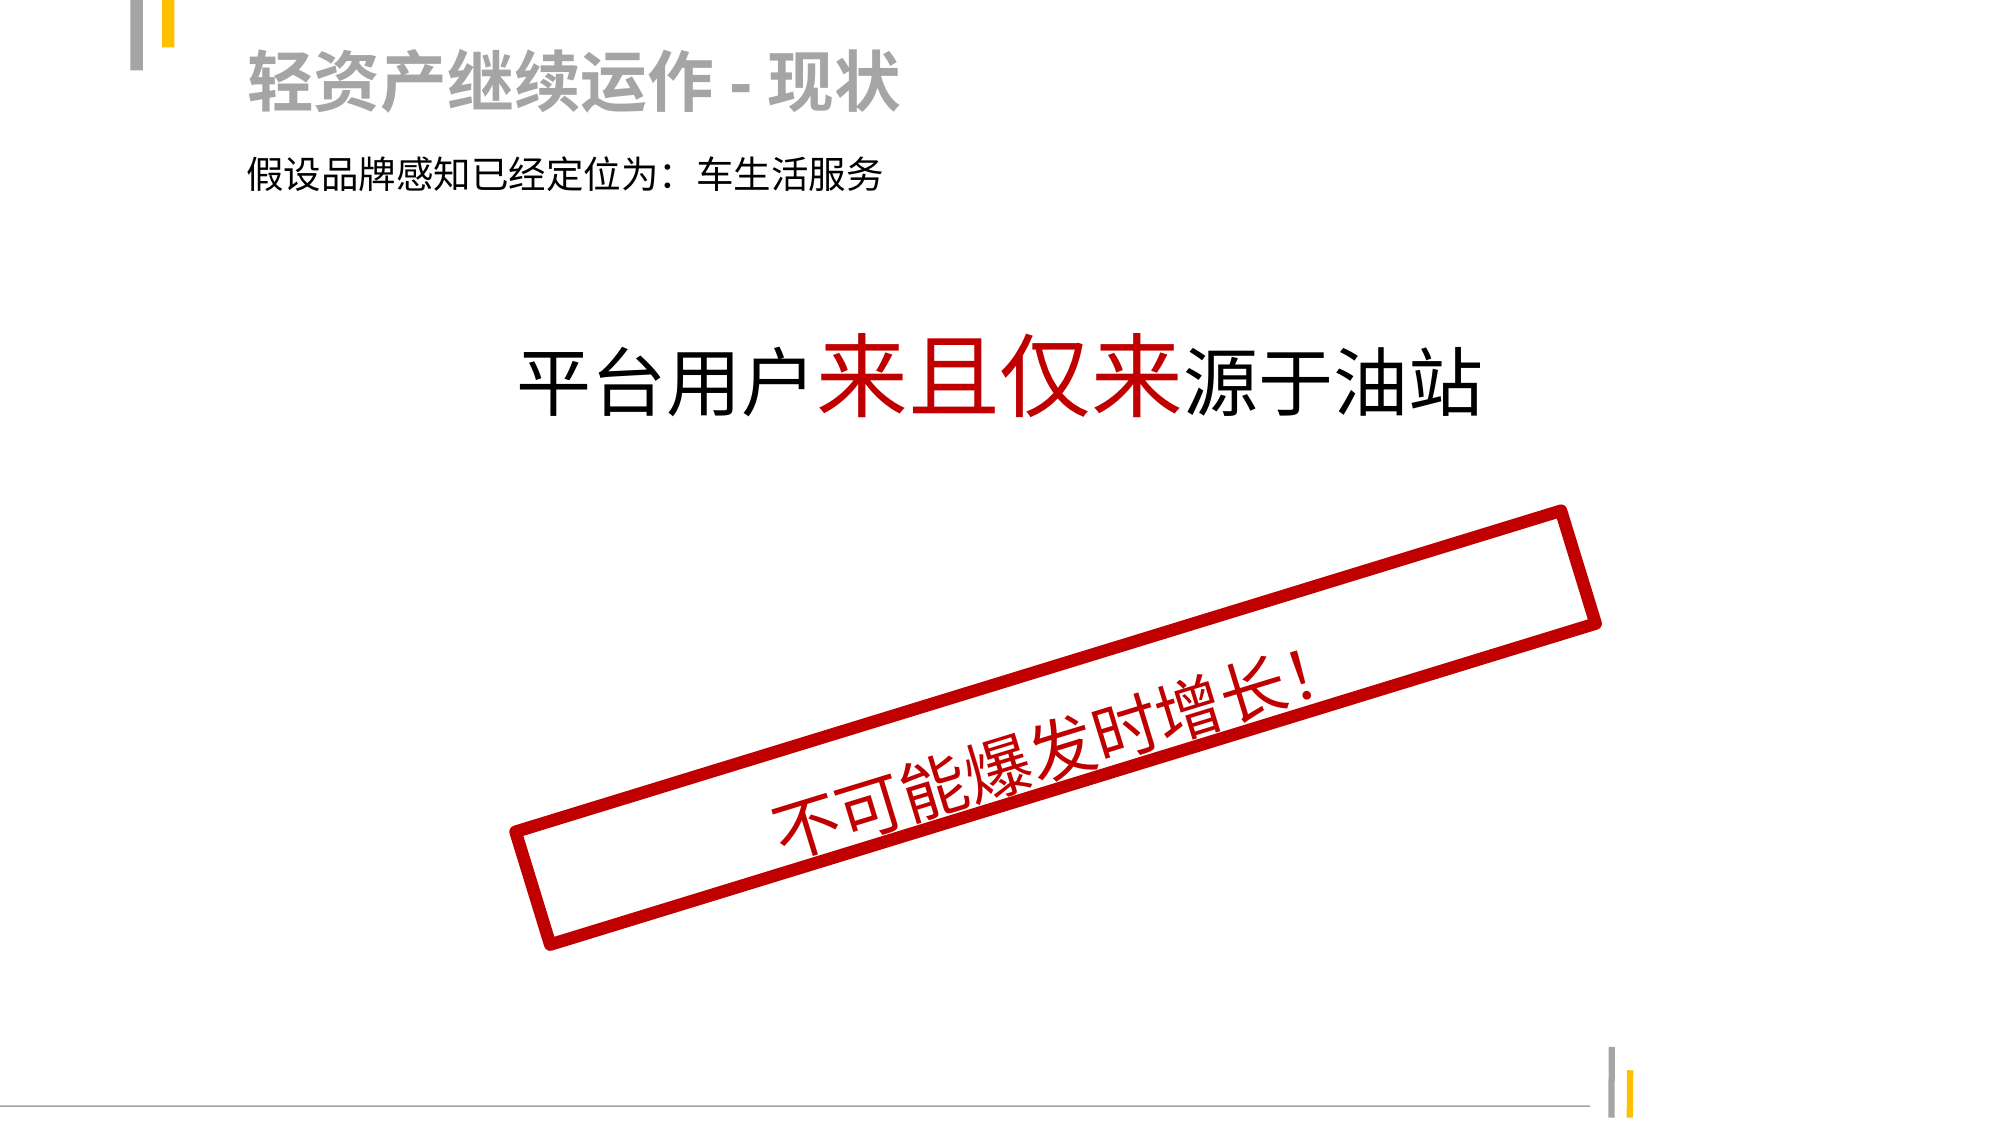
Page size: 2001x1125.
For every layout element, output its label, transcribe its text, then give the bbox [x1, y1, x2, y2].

text_box 不可能爆发时增长！ [515, 510, 1596, 945]
text_box 轻资产继续运作-现状 [232, 19, 1851, 140]
text_box 平台用户来且仅来源于油站 [182, 256, 1818, 437]
text_box 假设品牌感知已经定位为：车生活服务 [231, 121, 1366, 204]
